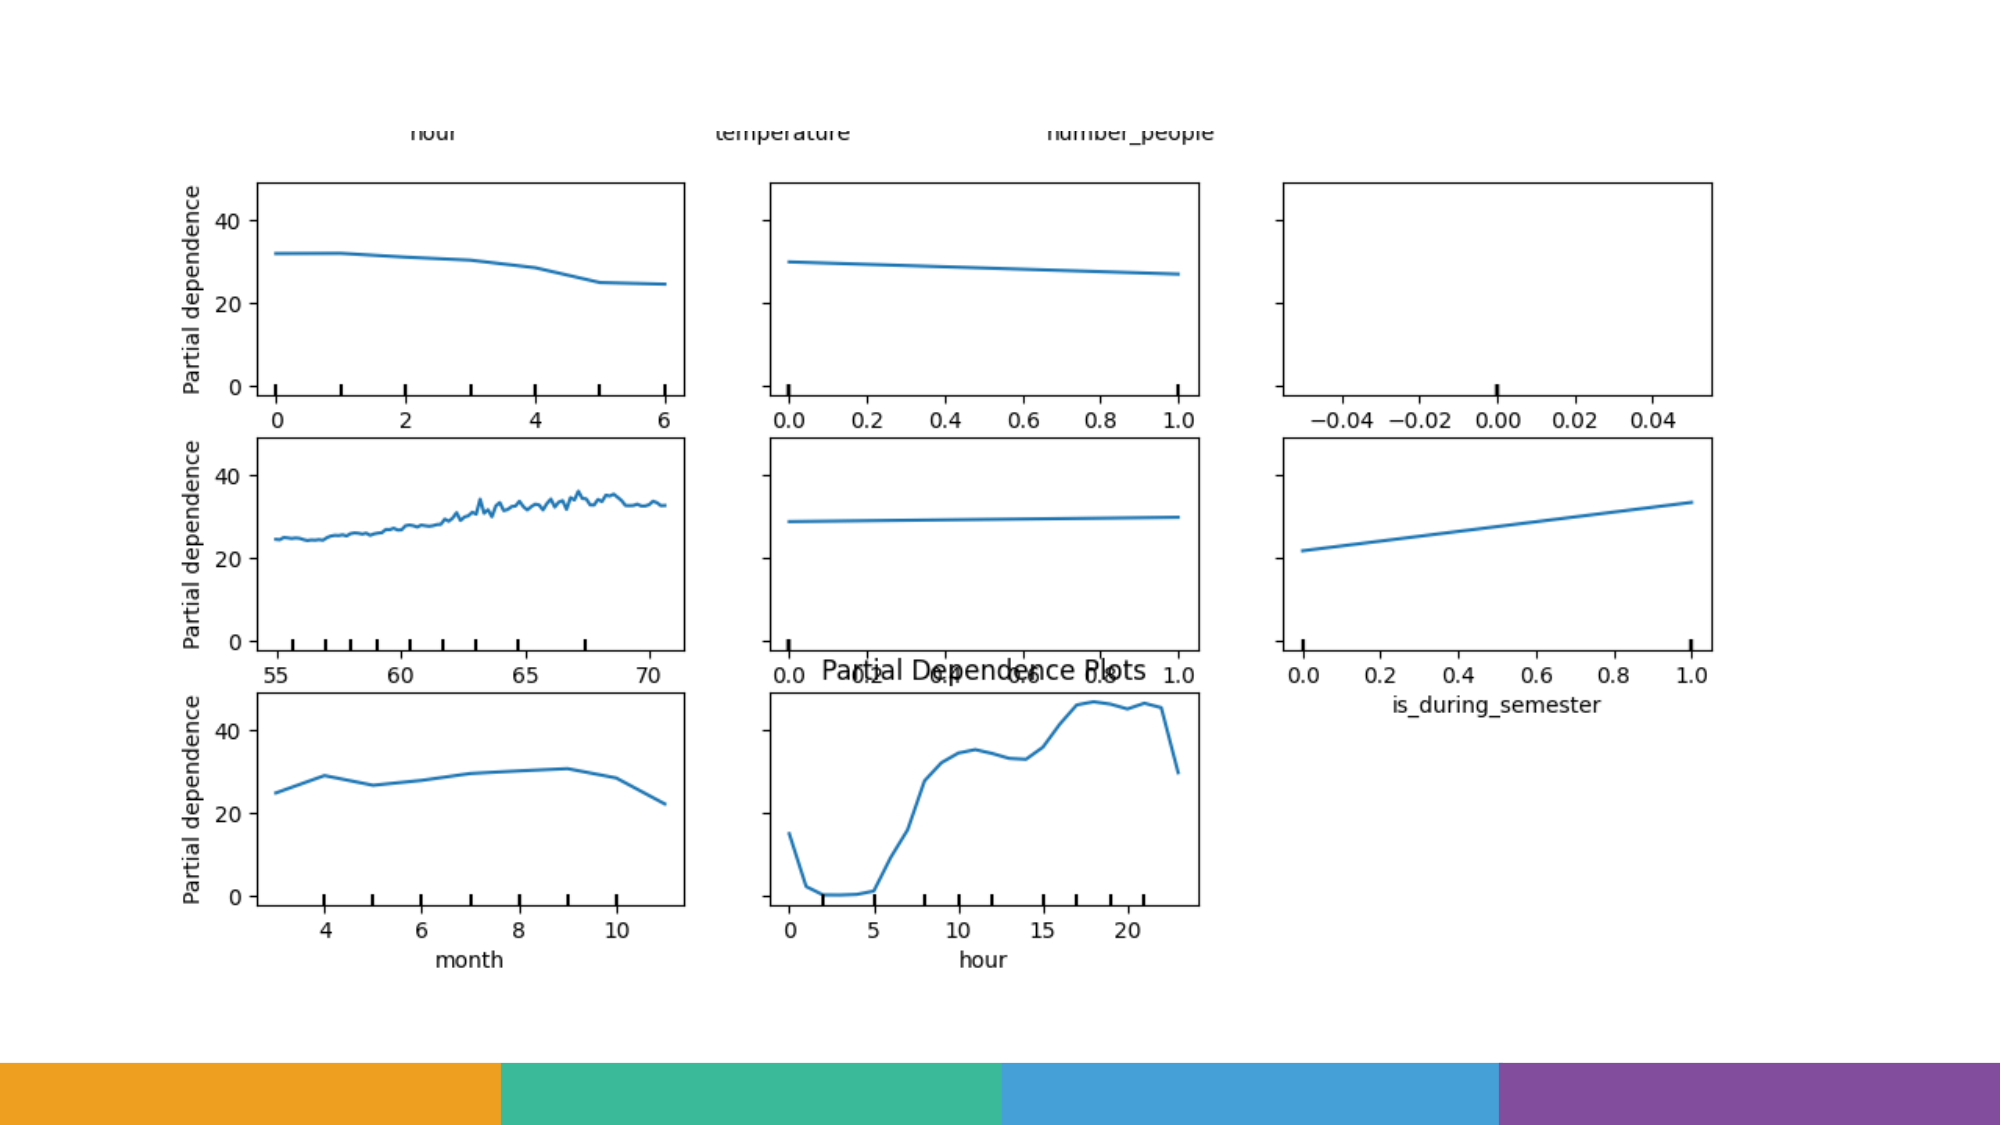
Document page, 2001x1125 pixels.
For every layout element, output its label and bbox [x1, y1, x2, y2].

picture [146, 131, 1854, 993]
